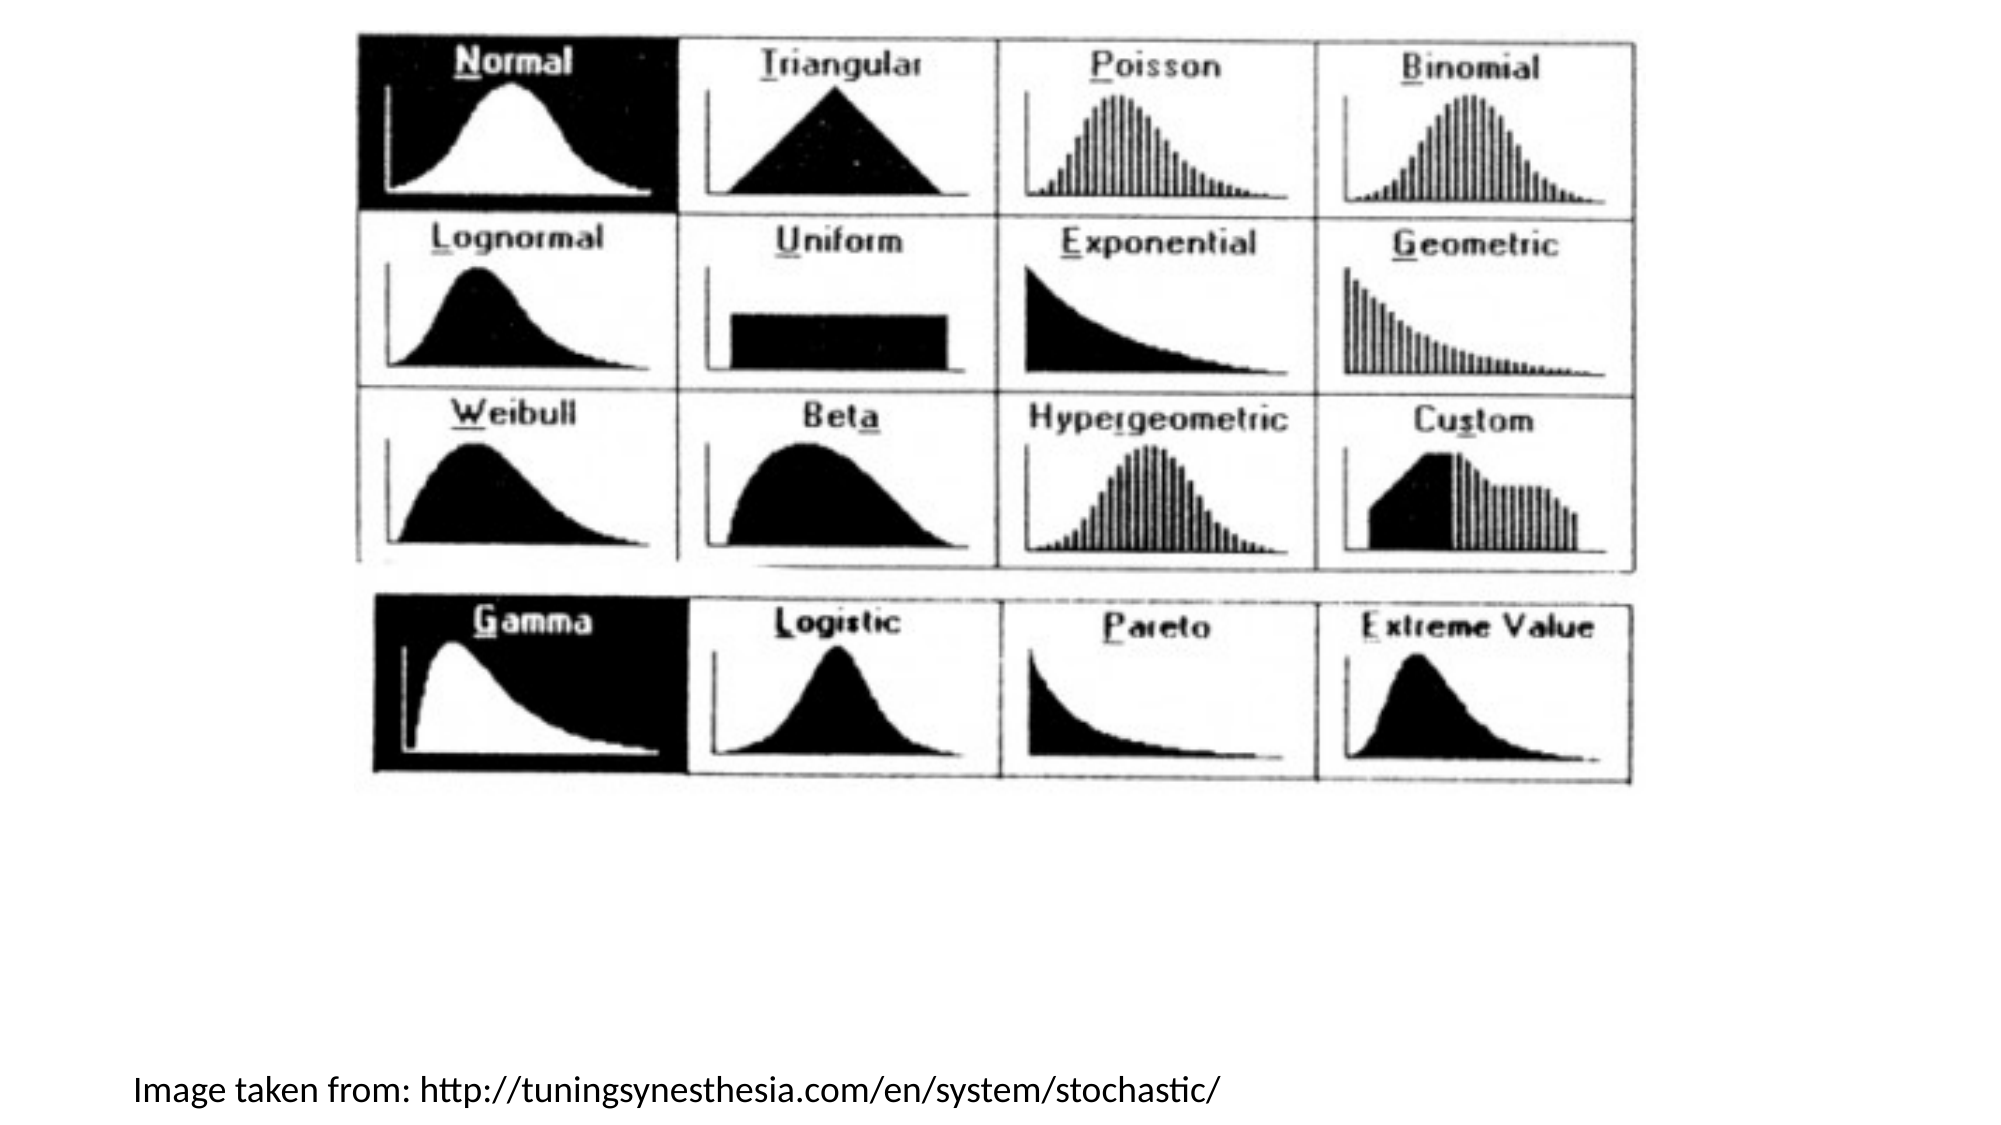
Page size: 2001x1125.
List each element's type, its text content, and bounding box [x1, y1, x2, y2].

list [354, 29, 1646, 796]
text_box Image taken from: http://tuningsynesthesia.com/en/system/stochastic/ [118, 1057, 1761, 1118]
